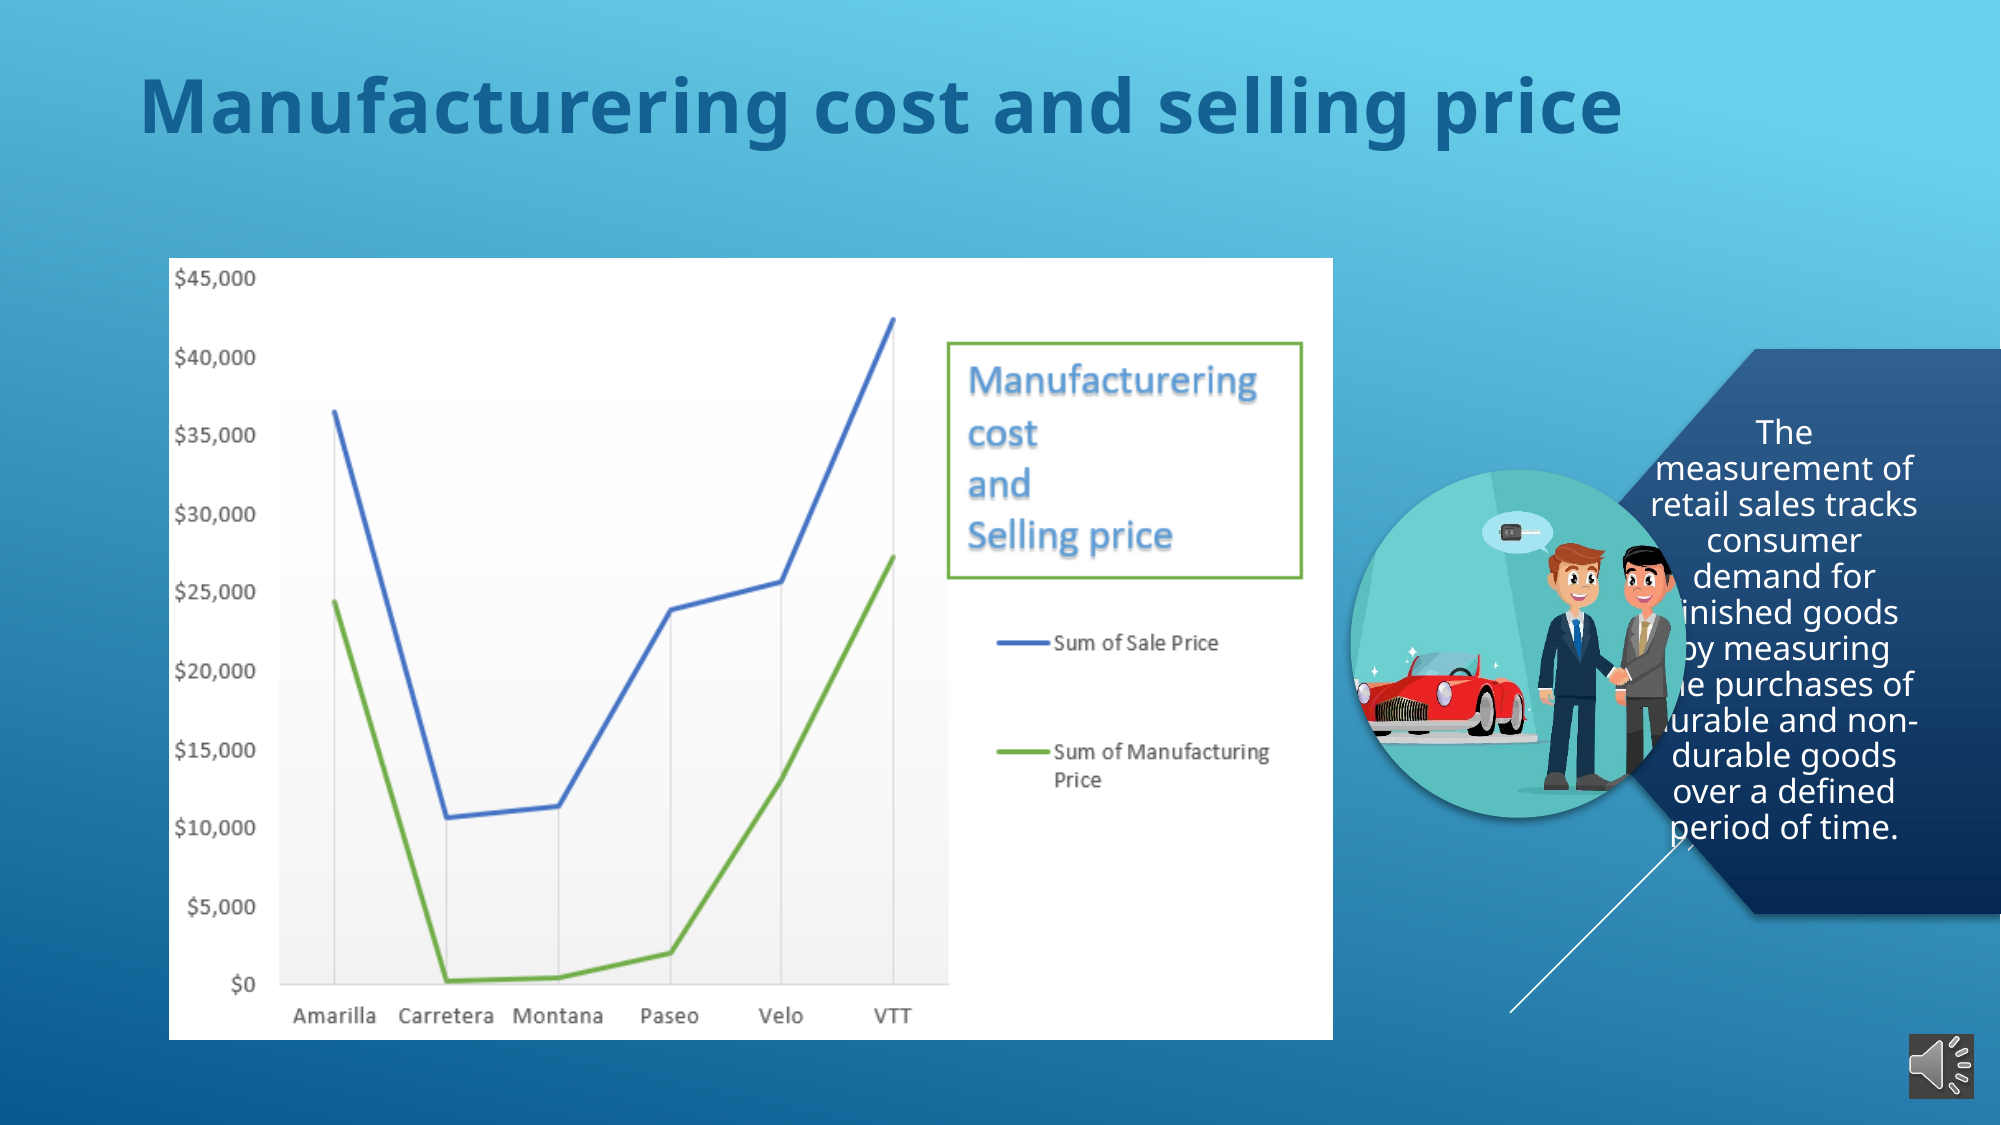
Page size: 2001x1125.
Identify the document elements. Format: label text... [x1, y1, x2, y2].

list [169, 258, 1333, 1040]
picture [1908, 1033, 1976, 1101]
title Manufacturering cost and selling price [123, 0, 1952, 236]
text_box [1348, 348, 2000, 915]
